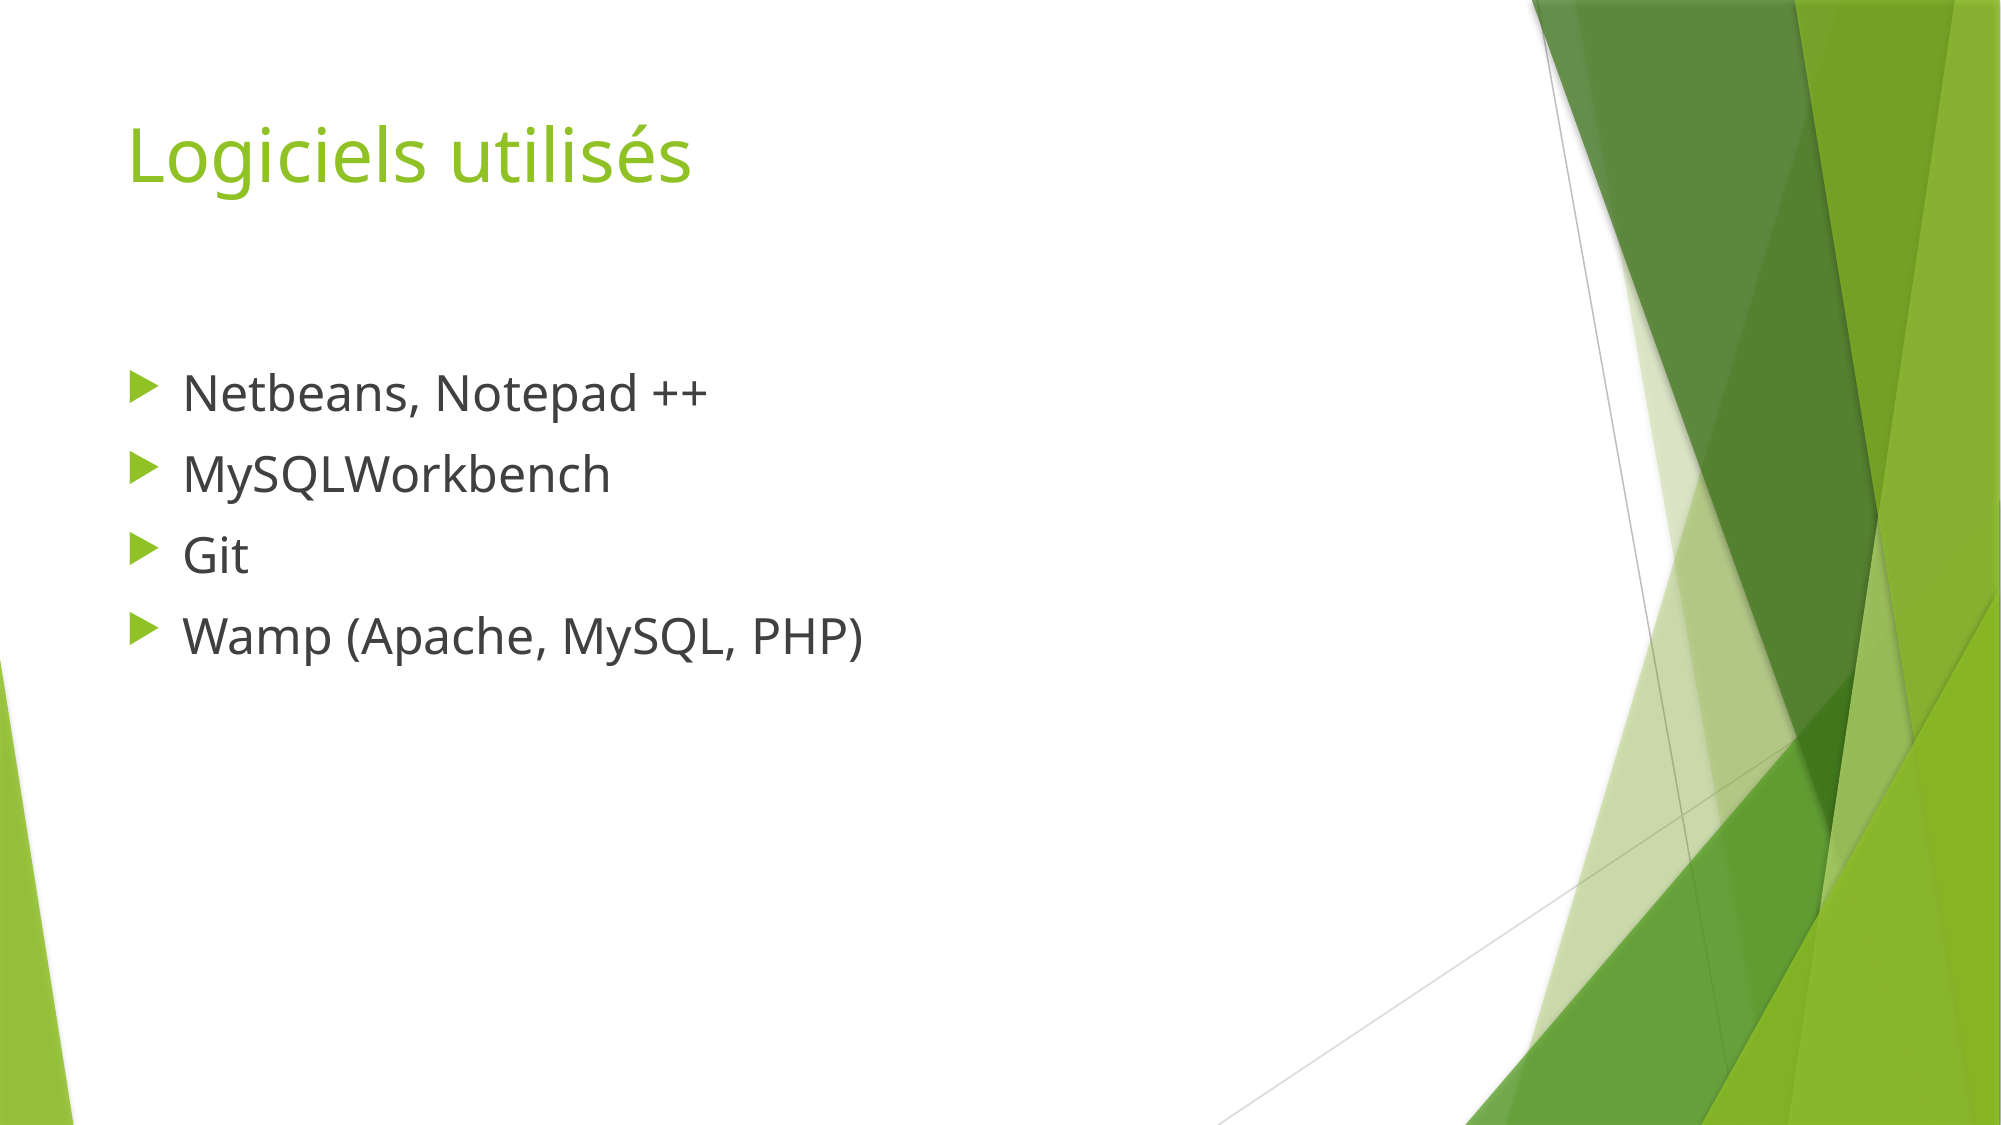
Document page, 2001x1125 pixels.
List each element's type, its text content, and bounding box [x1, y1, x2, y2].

list Netbeans, Notepad ++ MySQLWorkbench Git Wamp (Apache, MySQL, PHP) [111, 354, 1522, 992]
title Logiciels utilisés [111, 99, 1522, 317]
